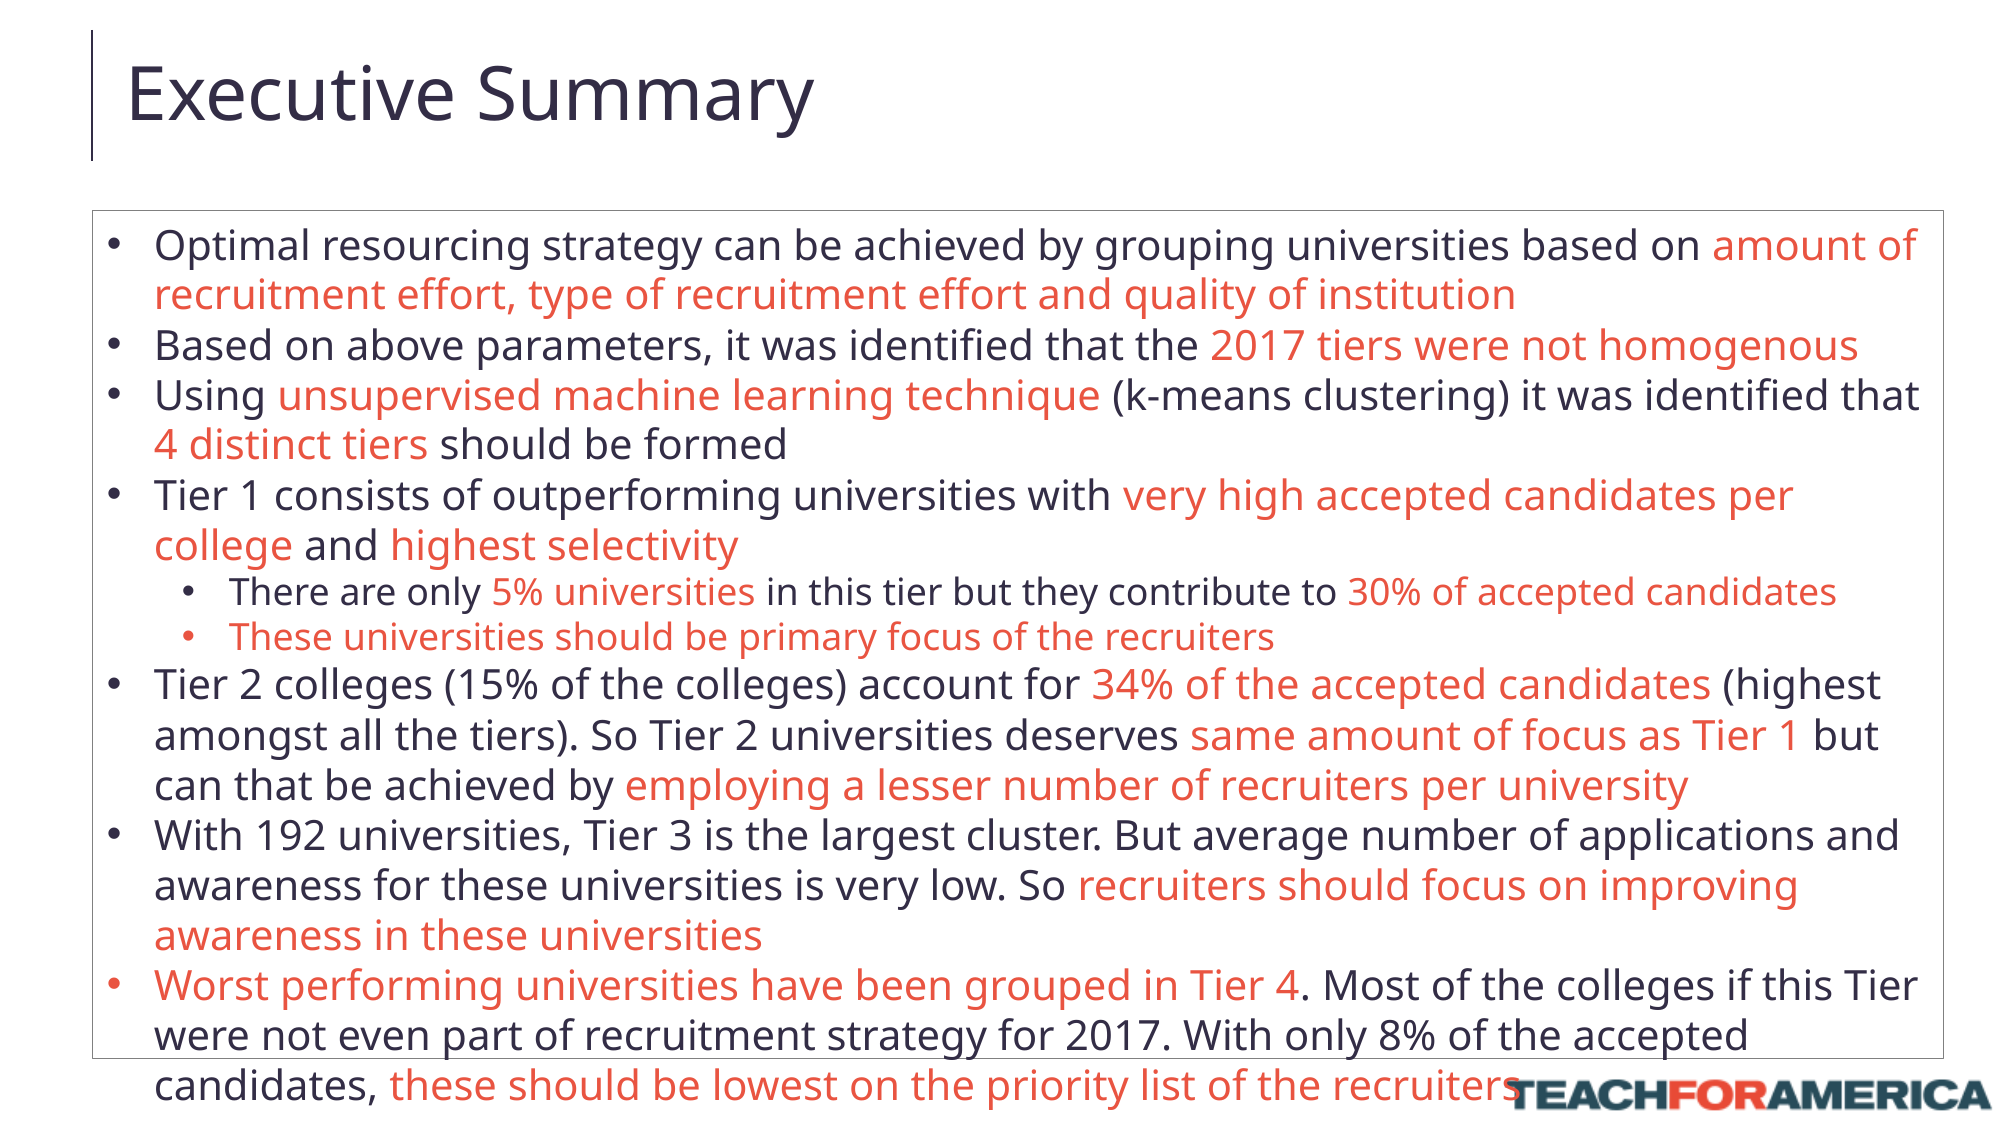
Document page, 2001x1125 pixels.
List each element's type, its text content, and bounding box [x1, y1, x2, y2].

text_box Optimal resourcing strategy can be achieved by grouping universities based on amount of recruitment effort, type of recruitment effort and quality of institution Based on above parameters, it was identified that the 2017 tiers were not homogenous Using unsupervised machine learning technique (k-means clustering) it was identified that 4 distinct tiers should be formed Tier 1 consists of outperforming universities with very high accepted candidates per college and highest selectivity There are only 5% universities in this tier but they contribute to 30% of accepted candidates These universities should be primary focus of the recruiters Tier 2 colleges (15% of the colleges) account for 34% of the accepted candidates (highest amongst all the tiers). So Tier 2 universities deserves same amount of focus as Tier 1 but can that be achieved by employing a lesser number of recruiters per university With 192 universities, Tier 3 is the largest cluster. But average number of applications and awareness for these universities is very low. So recruiters should focus on improving awareness in these universities Worst performing universities have been grouped in Tier 4. Most of the colleges if this Tier were not even part of recruitment strategy for 2017. With only 8% of the accepted candidates, these should be lowest on the priority list of the recruiters [91, 210, 1945, 1060]
text_box Executive Summary [110, 37, 1946, 143]
picture [1496, 1075, 2000, 1117]
